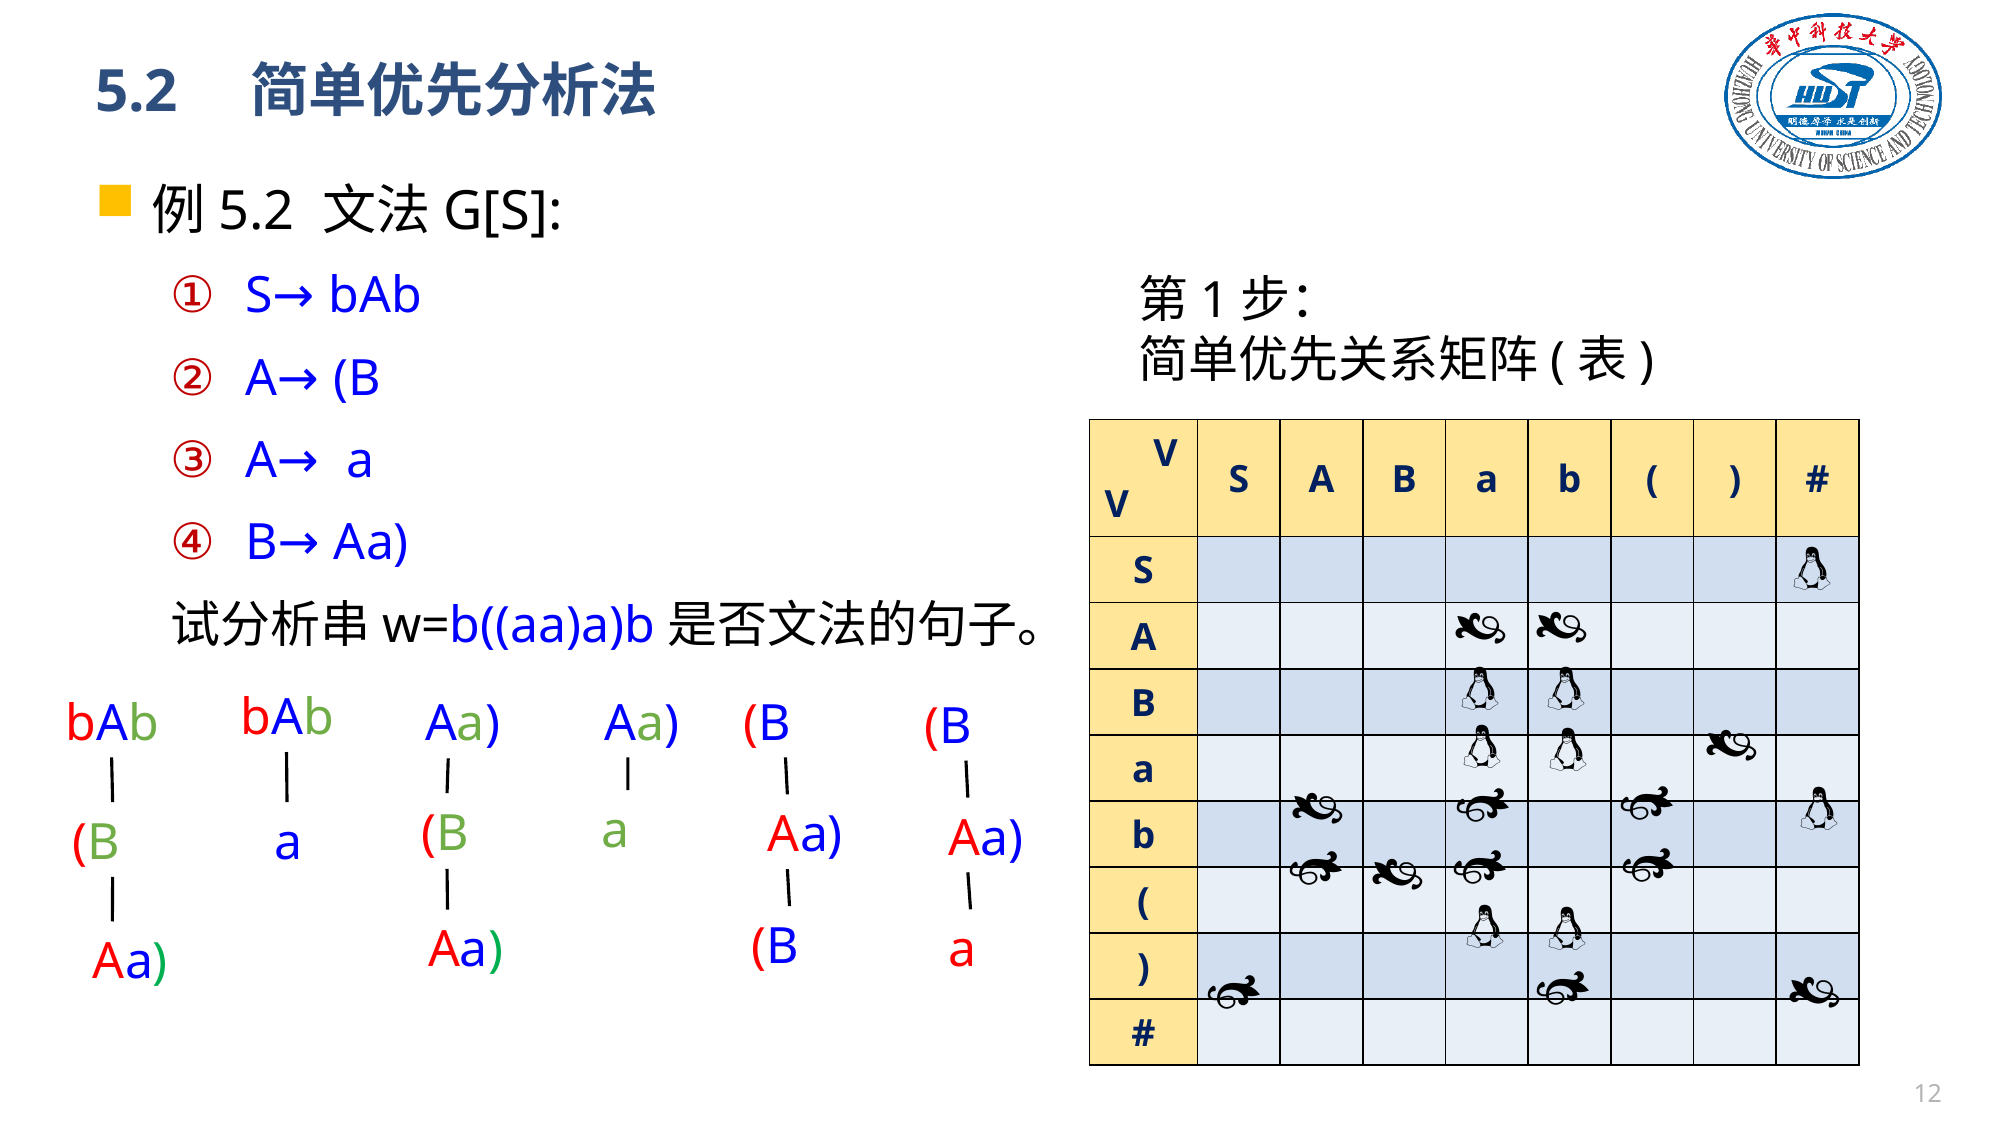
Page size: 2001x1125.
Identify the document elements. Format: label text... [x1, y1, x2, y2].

table_header ( [1612, 420, 1693, 536]
text_box  [1771, 948, 1859, 1024]
table_header V V [1090, 420, 1197, 536]
table_cell [1281, 1000, 1362, 1064]
table_cell [1612, 670, 1693, 734]
table_cell [1612, 898, 1693, 932]
table_cell [1601, 603, 1610, 668]
table_cell a [1090, 736, 1197, 800]
text_box  [1605, 822, 1694, 898]
text_box  [1446, 644, 1515, 720]
table_cell [1612, 1000, 1693, 1064]
title 5.2 简单优先分析法 [80, 42, 1805, 144]
table_cell [1529, 670, 1534, 734]
table_cell [1529, 537, 1610, 602]
table_header # [1777, 420, 1858, 536]
table_cell [1520, 934, 1527, 946]
table_cell [1529, 934, 1533, 946]
table_cell [1694, 603, 1775, 668]
table_header B [1364, 420, 1445, 536]
text_box  [1190, 949, 1279, 1025]
table_cell [1281, 537, 1362, 602]
table_cell [1694, 1000, 1775, 1064]
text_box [894, 685, 1041, 986]
text_box  [1532, 644, 1601, 720]
table_cell [1517, 736, 1527, 762]
table_cell [1198, 736, 1279, 800]
table_cell [1603, 736, 1610, 760]
table_cell [1198, 603, 1279, 668]
text_box  [1688, 702, 1776, 778]
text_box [714, 682, 861, 982]
table_cell [1694, 802, 1775, 866]
text_box  [1785, 764, 1854, 840]
table_cell [1777, 934, 1858, 948]
table_cell [1364, 1000, 1445, 1064]
table_cell [1777, 736, 1858, 800]
table_cell b [1090, 802, 1197, 866]
table_cell [1198, 1025, 1279, 1064]
table_cell # [1090, 1000, 1197, 1064]
table_cell [1198, 868, 1279, 932]
table_cell [1364, 900, 1445, 932]
text_box  [1448, 702, 1517, 778]
table_cell [1529, 802, 1605, 866]
table_cell [1694, 670, 1775, 702]
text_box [371, 682, 526, 986]
table_cell [1777, 537, 1858, 602]
table_cell [1364, 736, 1445, 800]
picture [1724, 13, 1942, 179]
table_cell [1198, 670, 1279, 734]
table_cell [1446, 934, 1519, 998]
table_cell [1364, 670, 1445, 734]
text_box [37, 682, 186, 998]
table_cell [1529, 868, 1610, 932]
table_cell [1281, 934, 1362, 998]
text_box  [1518, 584, 1607, 659]
text_box  [1603, 760, 1691, 836]
table_cell [1281, 603, 1362, 668]
table_cell [1529, 736, 1603, 800]
table_header ) [1694, 420, 1775, 536]
table_header a [1446, 420, 1527, 536]
text_box  [1437, 824, 1525, 900]
table_cell [1198, 537, 1279, 602]
text_box  [1439, 762, 1527, 838]
table_cell [1515, 659, 1527, 668]
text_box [550, 682, 705, 866]
text_box  [1519, 946, 1608, 1022]
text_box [212, 677, 361, 878]
table_cell [1777, 868, 1858, 932]
table_cell [1612, 934, 1693, 998]
table_cell [1777, 802, 1858, 866]
table_cell [1777, 603, 1858, 668]
table_cell [1694, 934, 1775, 998]
table_cell [1281, 736, 1362, 765]
text_box 第1步： 简单优先关系矩阵(表) [1123, 260, 1732, 395]
table_cell [1198, 802, 1274, 866]
table_cell B [1090, 670, 1197, 734]
table_cell [1446, 537, 1527, 585]
table_cell [1694, 537, 1775, 602]
table_cell [1446, 900, 1452, 932]
table_cell [1520, 868, 1527, 932]
text_box  [1274, 765, 1362, 830]
table_cell [1694, 868, 1775, 932]
slide_number 11 [1373, 1064, 1957, 1125]
text_box  [1452, 883, 1520, 959]
table_header A [1281, 420, 1362, 536]
text_box  [1355, 830, 1443, 906]
table_cell [1198, 934, 1279, 949]
table_cell [1446, 1000, 1527, 1064]
table_cell [1777, 1024, 1858, 1064]
table_cell [1602, 934, 1610, 998]
table_cell [1529, 1000, 1610, 1064]
table_cell [1364, 802, 1439, 830]
list 例5.2 文法G[S]: S→bAb A→(B A→ a B→Aa) 试分析串w=b((aa)a)b是否文法的句子。 [80, 154, 1805, 685]
text_box  [1778, 524, 1847, 600]
text_box  [1533, 885, 1602, 960]
table_cell [1515, 670, 1527, 734]
text_box  [1272, 825, 1360, 901]
table_cell [1612, 537, 1693, 602]
table_cell [1777, 670, 1858, 734]
table_cell S [1090, 537, 1197, 602]
table_cell [1364, 537, 1445, 602]
table_cell [1281, 901, 1362, 932]
text_box  [1534, 706, 1603, 782]
table_cell ) [1090, 934, 1197, 998]
text_box  [1437, 585, 1526, 661]
table_cell [1612, 736, 1688, 760]
table_cell [1364, 603, 1445, 668]
table_cell [1281, 670, 1362, 734]
table_cell [1364, 934, 1445, 998]
table_cell [1694, 778, 1775, 800]
table_cell ( [1090, 868, 1197, 932]
table_header b [1529, 420, 1610, 536]
table_cell [1612, 603, 1693, 668]
table_cell [1601, 670, 1610, 734]
table_header S [1198, 420, 1279, 536]
table_cell A [1090, 603, 1197, 668]
